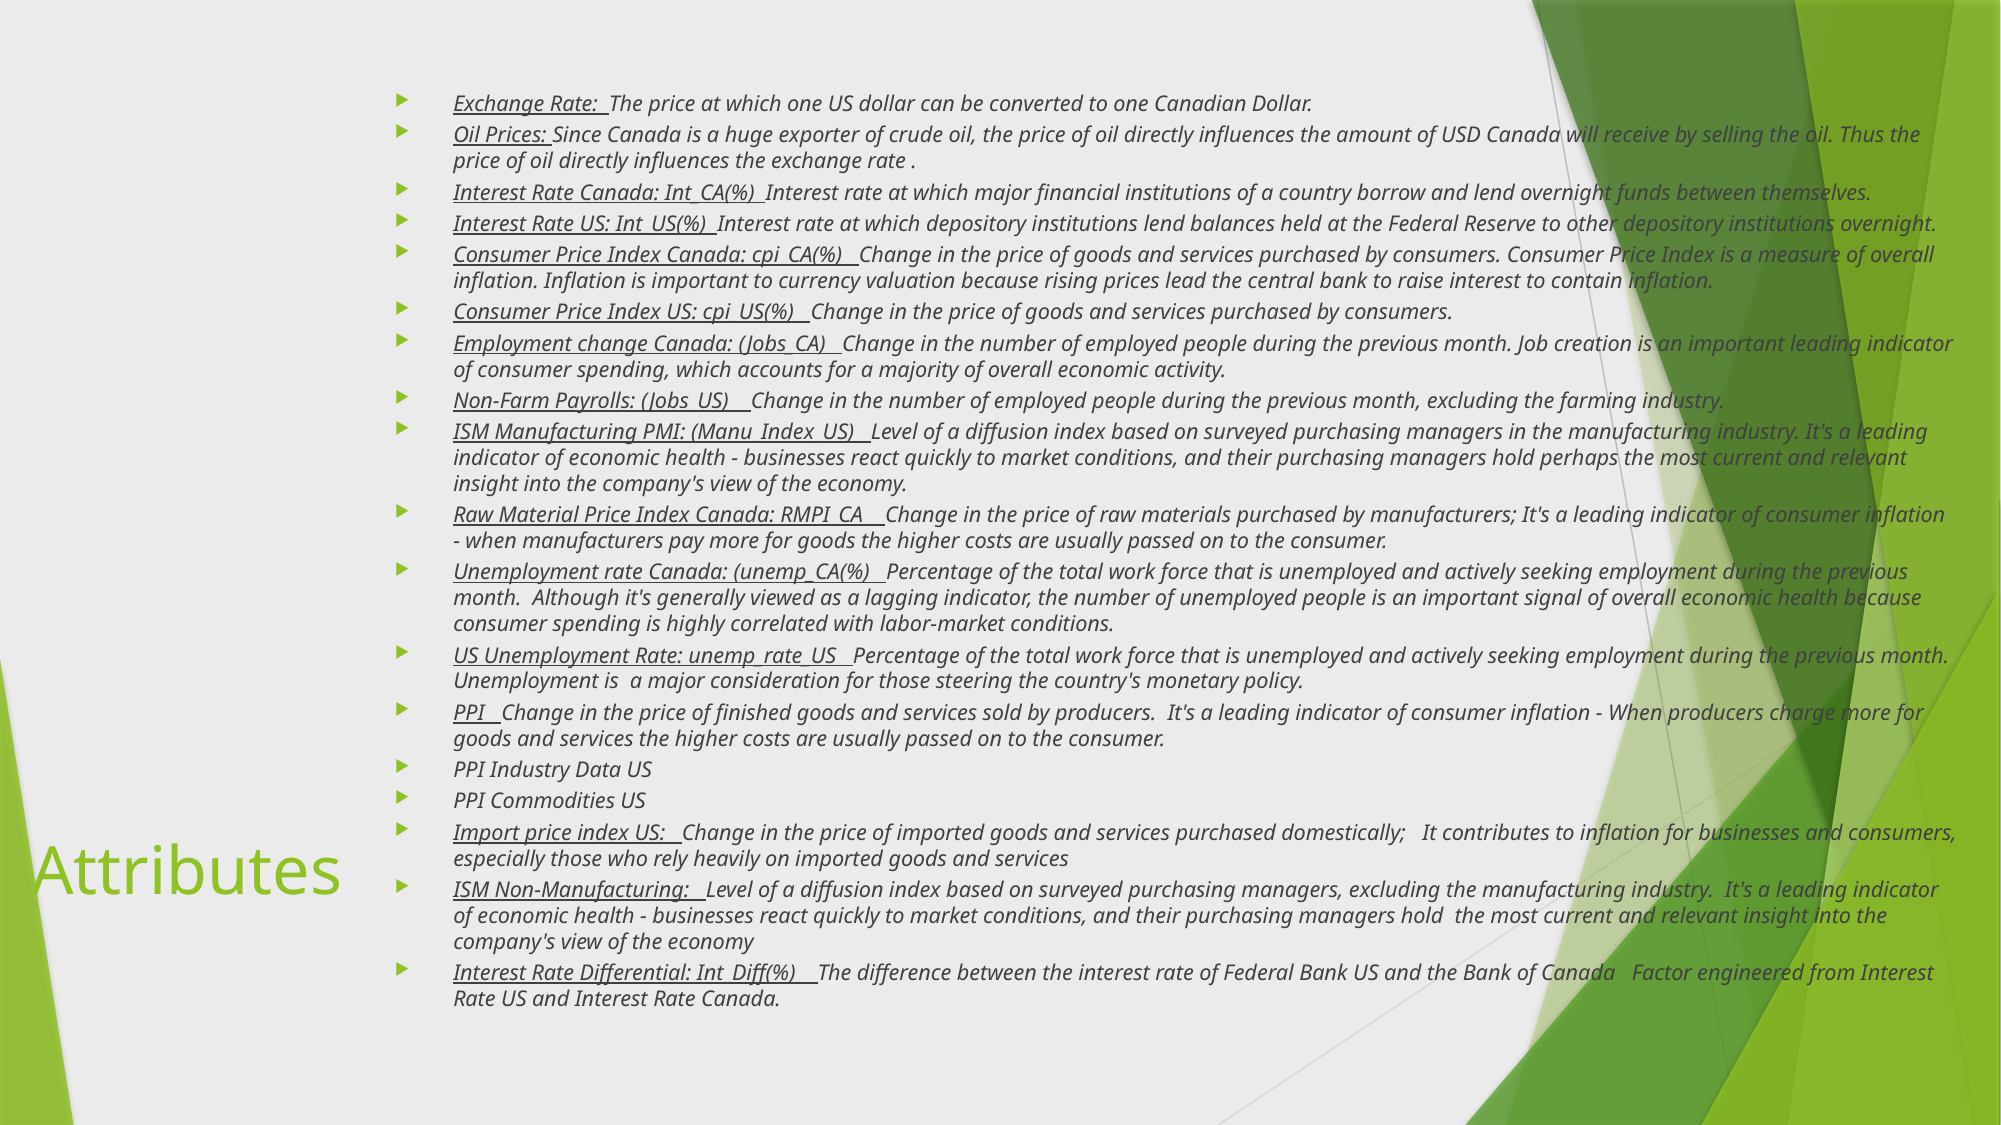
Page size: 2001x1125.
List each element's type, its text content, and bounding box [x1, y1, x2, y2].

title Attributes [15, 472, 379, 916]
list Exchange Rate: The price at which one US dollar can be converted to one Canadian Dollar. Oil Prices: Since Canada is a huge exporter of crude oil, the price of oil directly influences the amount of USD Canada will receive by selling the oil. Thus the price of oil directly influences the exchange rate . Interest Rate Canada: Int_CA(%) Interest rate at which major financial institutions of a country borrow and lend overnight funds between themselves. Interest Rate US: Int_US(%) Interest rate at which depository institutions lend balances held at the Federal Reserve to other depository institutions overnight. Consumer Price Index Canada: cpi_CA(%) Change in the price of goods and services purchased by consumers. Consumer Price Index is a measure of overall inflation. Inflation is important to currency valuation because rising prices lead the central bank to raise interest to contain inflation. Consumer Price Index US: cpi_US(%) Change in the price of goods and services purchased by consumers. Employment change Canada: (Jobs_CA) Change in the number of employed people during the previous month. Job creation is an important leading indicator of consumer spending, which accounts for a majority of overall economic activity. Non-Farm Payrolls: (Jobs_US) Change in the number of employed people during the previous month, excluding the farming industry. ISM Manufacturing PMI: (Manu_Index_US) Level of a diffusion index based on surveyed purchasing managers in the manufacturing industry. It's a leading indicator of economic health - businesses react quickly to market conditions, and their purchasing managers hold perhaps the most current and relevant insight into the company's view of the economy. Raw Material Price Index Canada: RMPI_CA Change in the price of raw materials purchased by manufacturers; It's a leading indicator of consumer inflation - when manufacturers pay more for goods the higher costs are usually passed on to the consumer. Unemployment rate Canada: (unemp_CA(%) Percentage of the total work force that is unemployed and actively seeking employment during the previous month. Although it's generally viewed as a lagging indicator, the number of unemployed people is an important signal of overall economic health because consumer spending is highly correlated with labor-market conditions. US Unemployment Rate: unemp_rate_US Percentage of the total work force that is unemployed and actively seeking employment during the previous month. Unemployment is a major consideration for those steering the country's monetary policy. PPI Change in the price of finished goods and services sold by producers. It's a leading indicator of consumer inflation - When producers charge more for goods and services the higher costs are usually passed on to the consumer. PPI Industry Data US PPI Commodities US Import price index US: Change in the price of imported goods and services purchased domestically; It contributes to inflation for businesses and consumers, especially those who rely heavily on imported goods and services ISM Non-Manufacturing: Level of a diffusion index based on surveyed purchasing managers, excluding the manufacturing industry. It's a leading indicator of economic health - businesses react quickly to market conditions, and their purchasing managers hold the most current and relevant insight into the company's view of the economy Interest Rate Differential: Int_Diff(%) The difference between the interest rate of Federal Bank US and the Bank of Canada Factor engineered from Interest Rate US and Interest Rate Canada. [379, 82, 1973, 1043]
